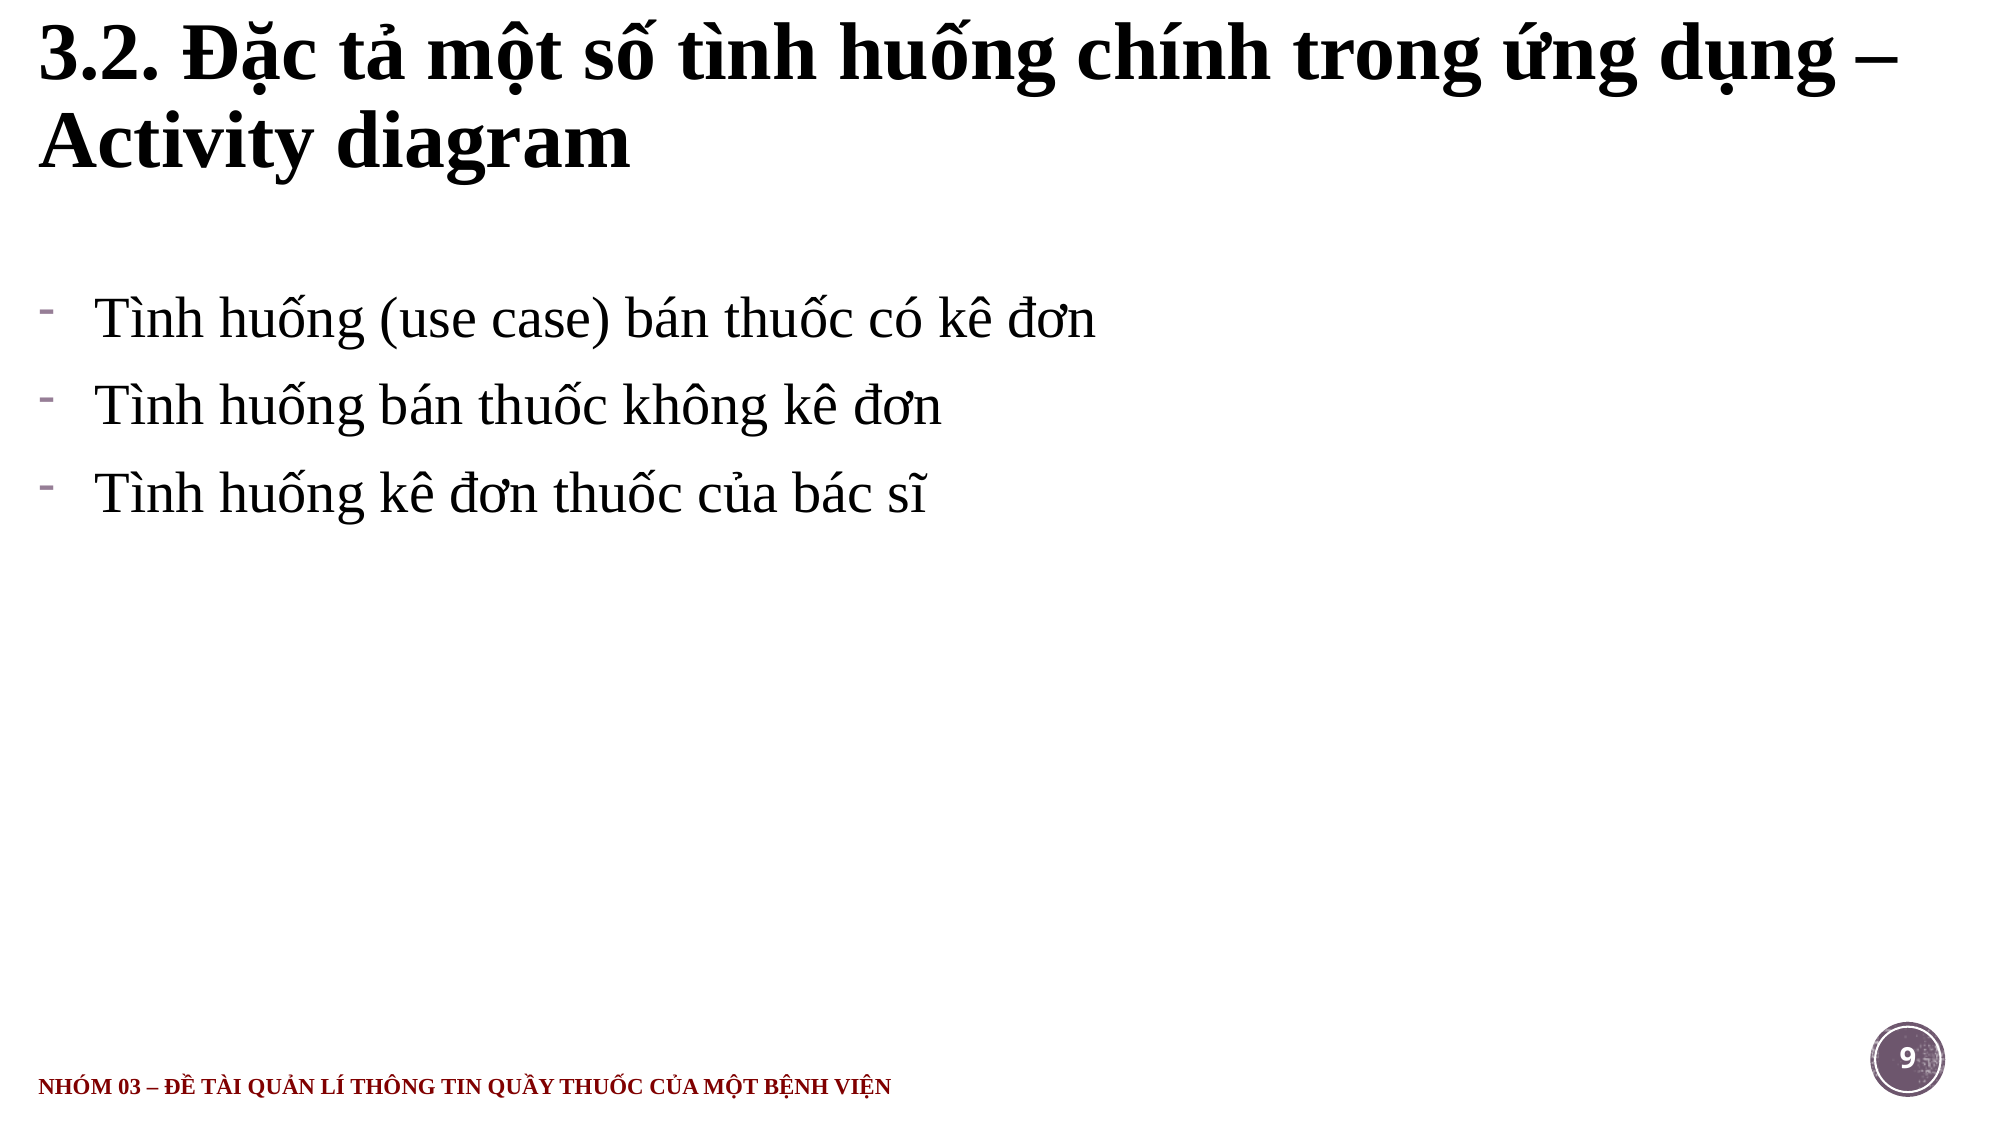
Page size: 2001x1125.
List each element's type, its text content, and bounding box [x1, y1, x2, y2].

footer NHÓM 03 – ĐỀ TÀI QUẢN LÍ THÔNG TIN QUẦY THUỐC CỦA MỘT BỆNH VIỆN [23, 1055, 1062, 1115]
list Tình huống (use case) bán thuốc có kê đơn Tình huống bán thuốc không kê đơn Tình huống kê đơn thuốc của bác sĩ [23, 279, 2000, 898]
slide_number 9 [1855, 1028, 1961, 1089]
title 3.2. Đặc tả một số tình huống chính trong ứng dụng – Activity diagram [23, 0, 2000, 194]
